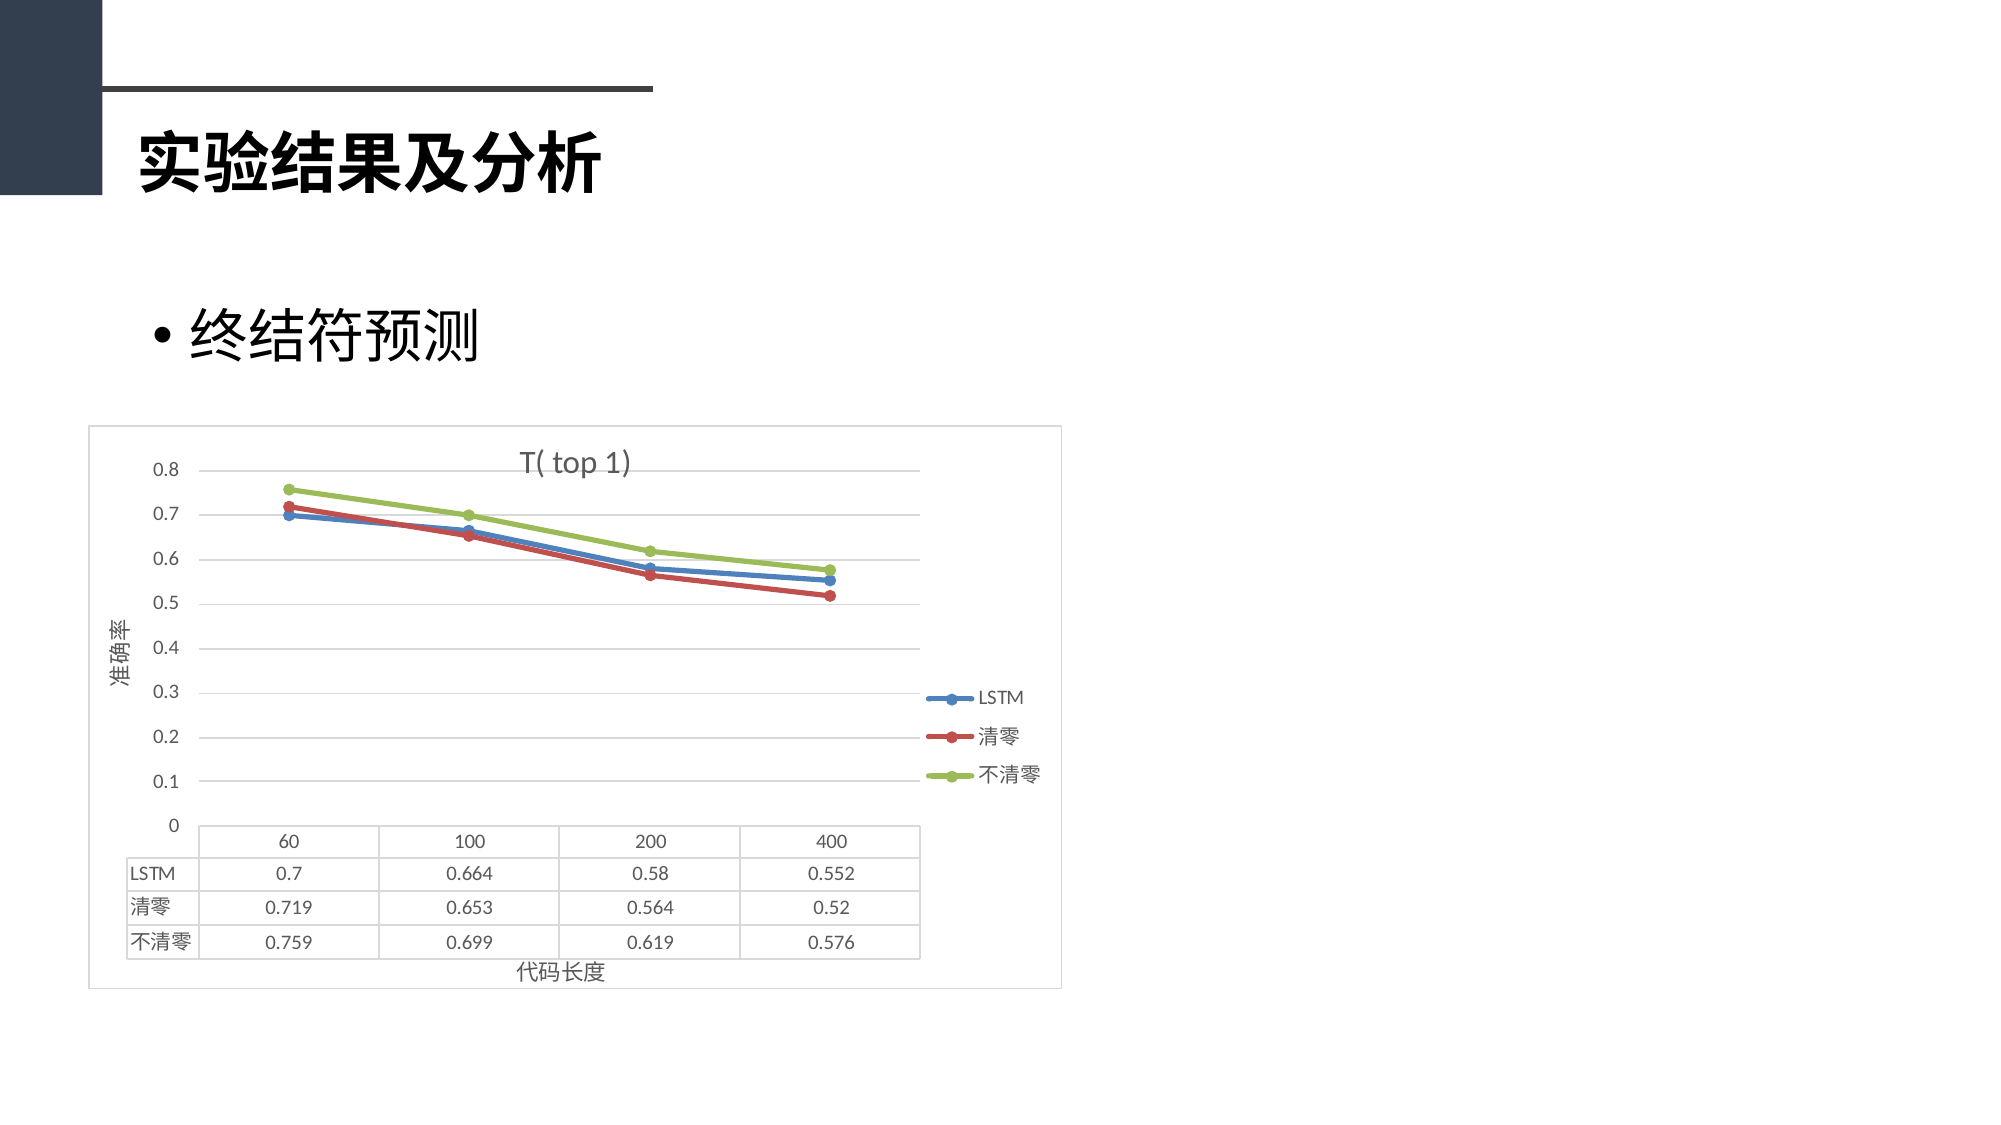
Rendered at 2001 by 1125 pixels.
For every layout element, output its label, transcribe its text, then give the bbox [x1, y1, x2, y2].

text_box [0, 0, 654, 200]
list 终结符预测 [137, 299, 1000, 324]
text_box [79, 416, 1072, 998]
list 终结符预测 [137, 325, 1000, 341]
list 终结符预测 [137, 342, 1000, 416]
